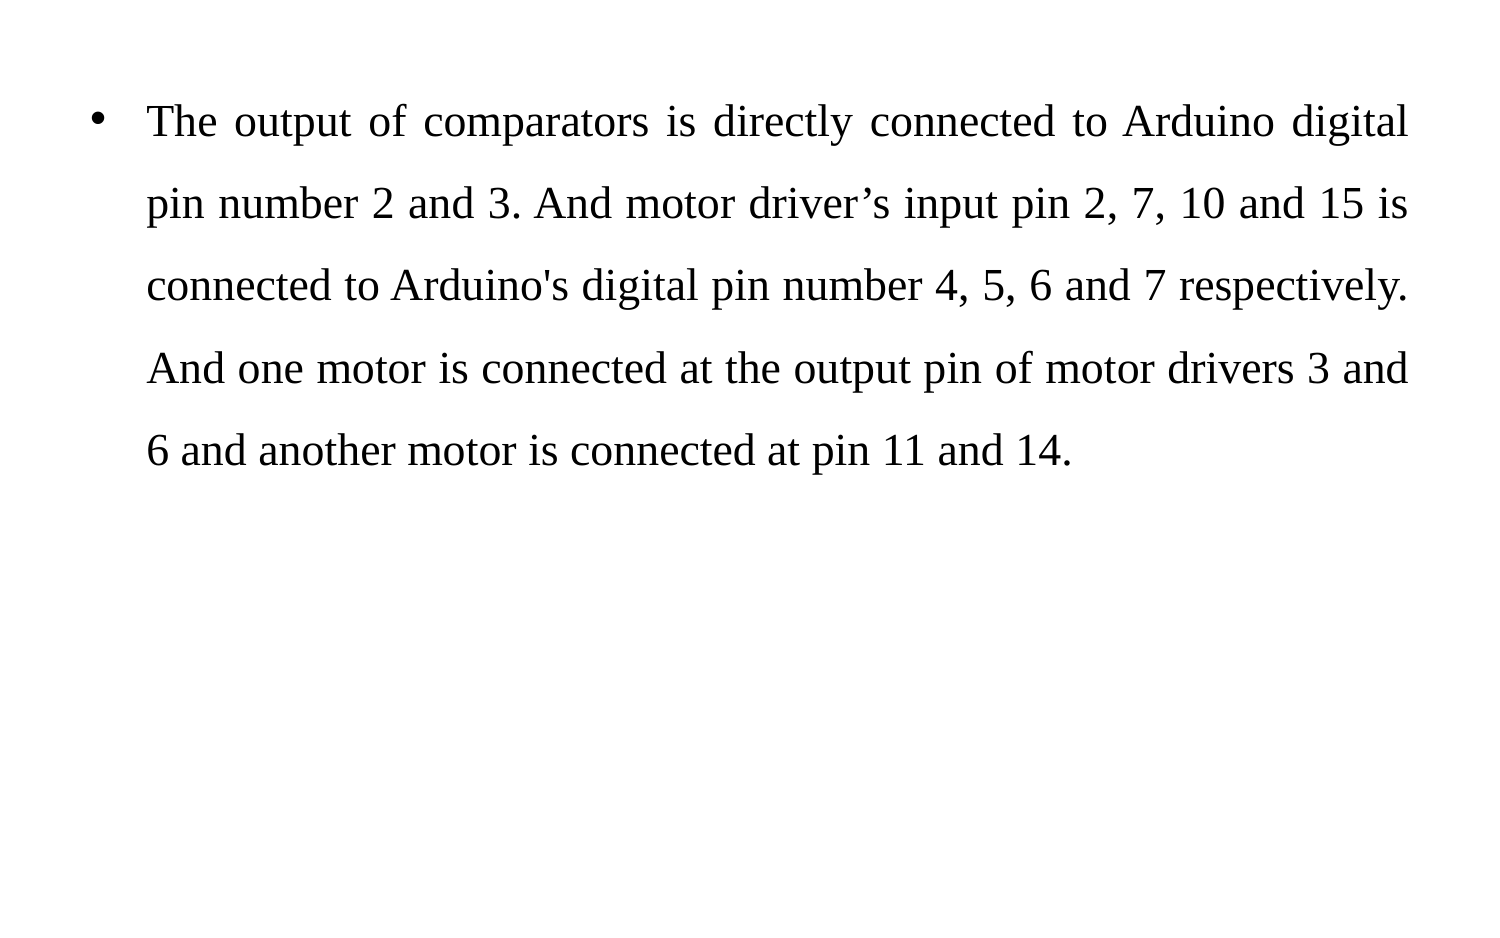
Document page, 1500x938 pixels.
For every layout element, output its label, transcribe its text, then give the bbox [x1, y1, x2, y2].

list The output of comparators is directly connected to Arduino digital pin number 2 and 3. And motor driver’s input pin 2, 7, 10 and 15 is connected to Arduino's digital pin number 4, 5, 6 and 7 respectively. And one motor is connected at the output pin of motor drivers 3 and 6 and another motor is connected at pin 11 and 14. [75, 55, 1425, 906]
